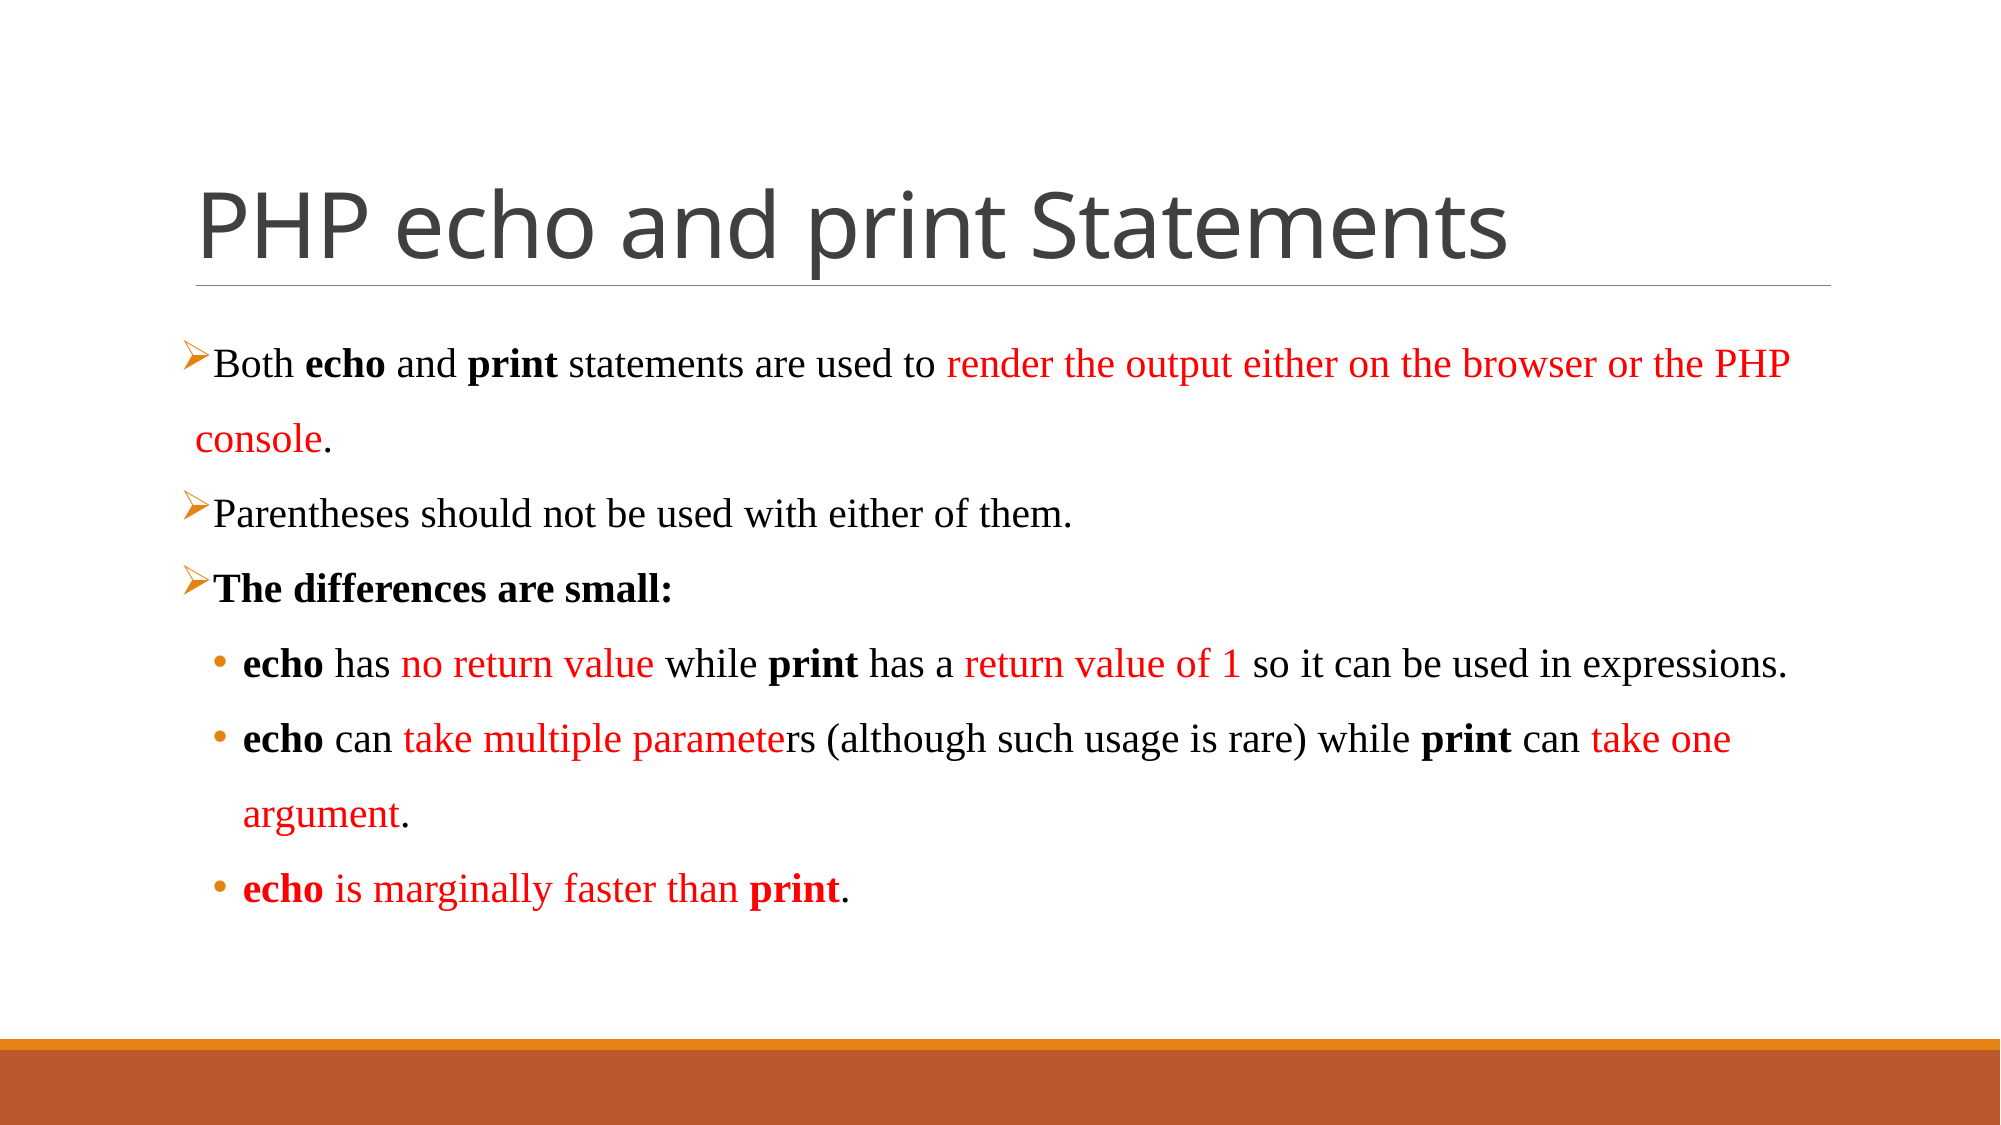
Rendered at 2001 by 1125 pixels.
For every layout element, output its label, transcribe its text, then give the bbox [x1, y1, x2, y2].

list Both echo and print statements are used to render the output either on the browser or the PHP console. Parentheses should not be used with either of them. The differences are small: echo has no return value while print has a return value of 1 so it can be used in expressions. echo can take multiple parameters (although such usage is rare) while print can take one argument. echo is marginally faster than print. [180, 302, 1830, 963]
title PHP echo and print Statements [180, 47, 1830, 285]
